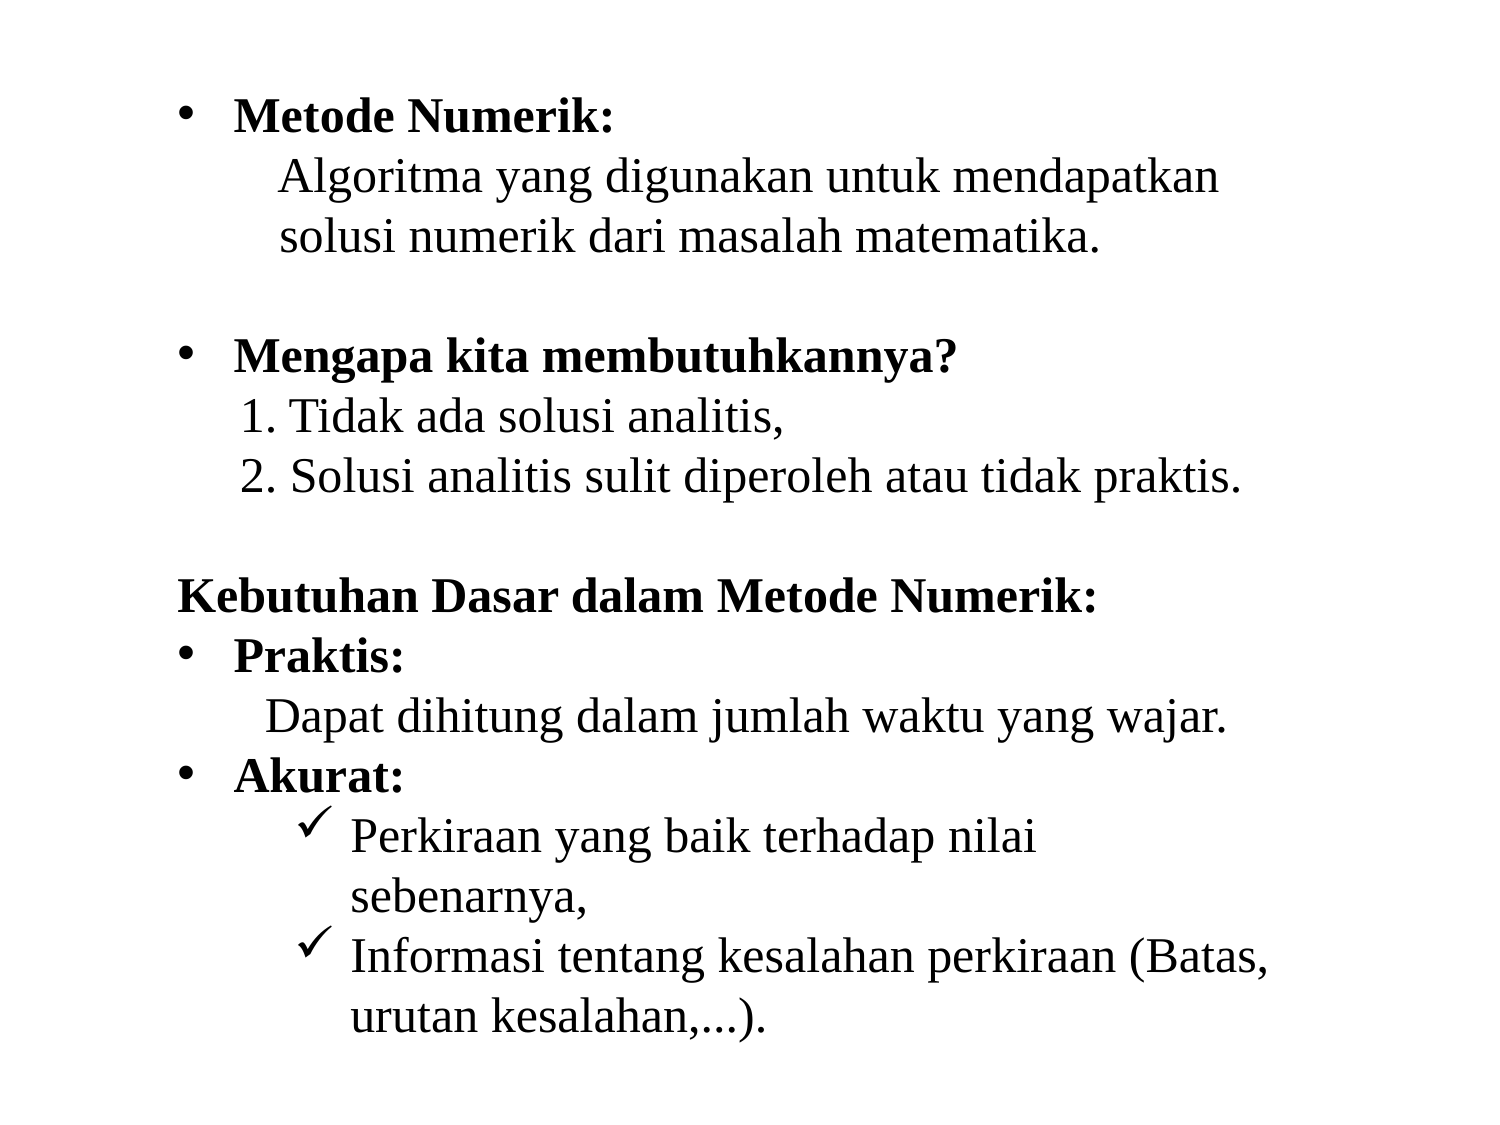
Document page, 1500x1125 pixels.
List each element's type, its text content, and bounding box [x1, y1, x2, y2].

text_box Metode Numerik: Algoritma yang digunakan untuk mendapatkan solusi numerik dari masalah matematika. Mengapa kita membutuhkannya? 1. Tidak ada solusi analitis, 2. Solusi analitis sulit diperoleh atau tidak praktis. Kebutuhan Dasar dalam Metode Numerik: Praktis: Dapat dihitung dalam jumlah waktu yang wajar. Akurat: Perkiraan yang baik terhadap nilai sebenarnya, Informasi tentang kesalahan perkiraan (Batas, urutan kesalahan,...). [162, 74, 1300, 1125]
